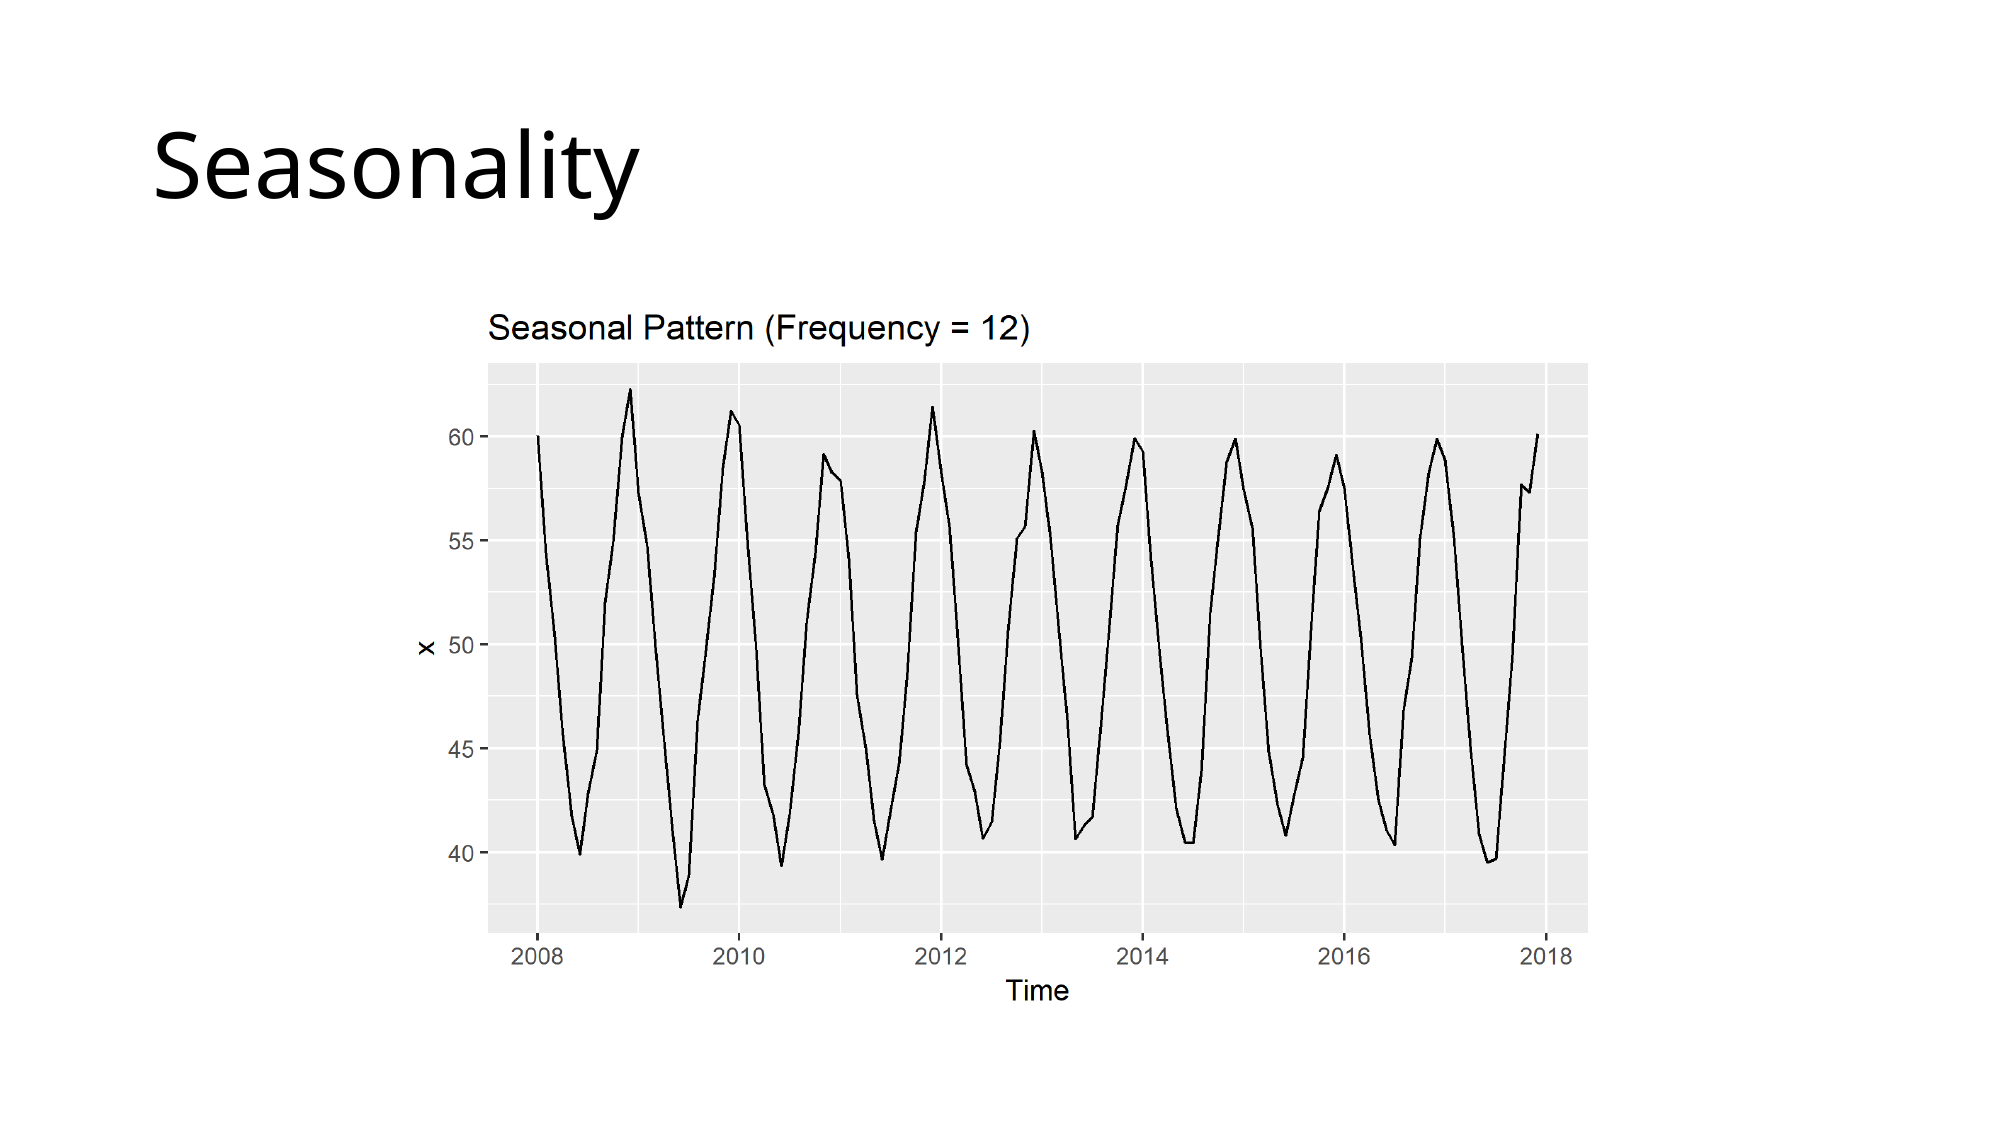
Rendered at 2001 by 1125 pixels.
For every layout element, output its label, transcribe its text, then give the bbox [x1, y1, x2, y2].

title Seasonality [137, 59, 1863, 278]
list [398, 299, 1602, 1014]
